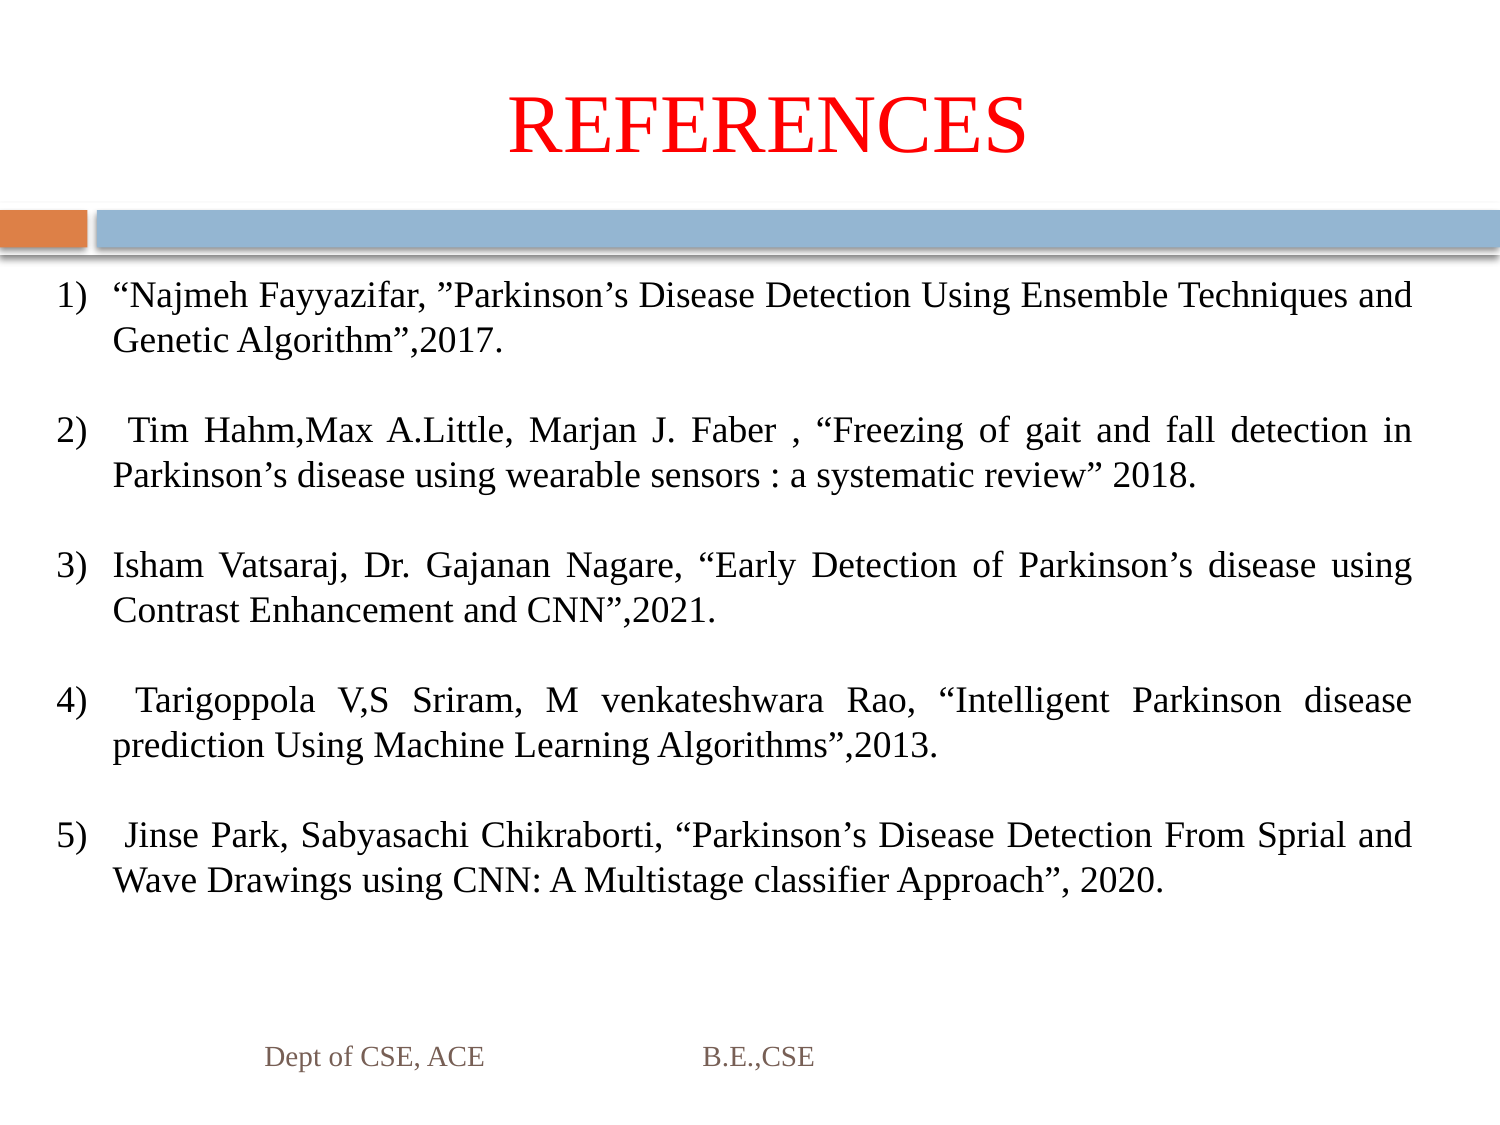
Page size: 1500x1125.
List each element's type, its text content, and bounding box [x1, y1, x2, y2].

text_box “Najmeh Fayyazifar, ”Parkinson’s Disease Detection Using Ensemble Techniques and Genetic Algorithm”,2017. Tim Hahm,Max A.Little, Marjan J. Faber , “Freezing of gait and fall detection in Parkinson’s disease using wearable sensors : a systematic review” 2018. Isham Vatsaraj, Dr. Gajanan Nagare, “Early Detection of Parkinson’s disease using Contrast Enhancement and CNN”,2021. Tarigoppola V,S Sriram, M venkateshwara Rao, “Intelligent Parkinson disease prediction Using Machine Learning Algorithms”,2013. Jinse Park, Sabyasachi Chikraborti, “Parkinson’s Disease Detection From Sprial and Wave Drawings using CNN: A Multistage classifier Approach”, 2020. [41, 262, 1430, 998]
title REFERENCES [99, 37, 1438, 200]
footer Dept of CSE, ACE B.E.,CSE [99, 1024, 990, 1085]
